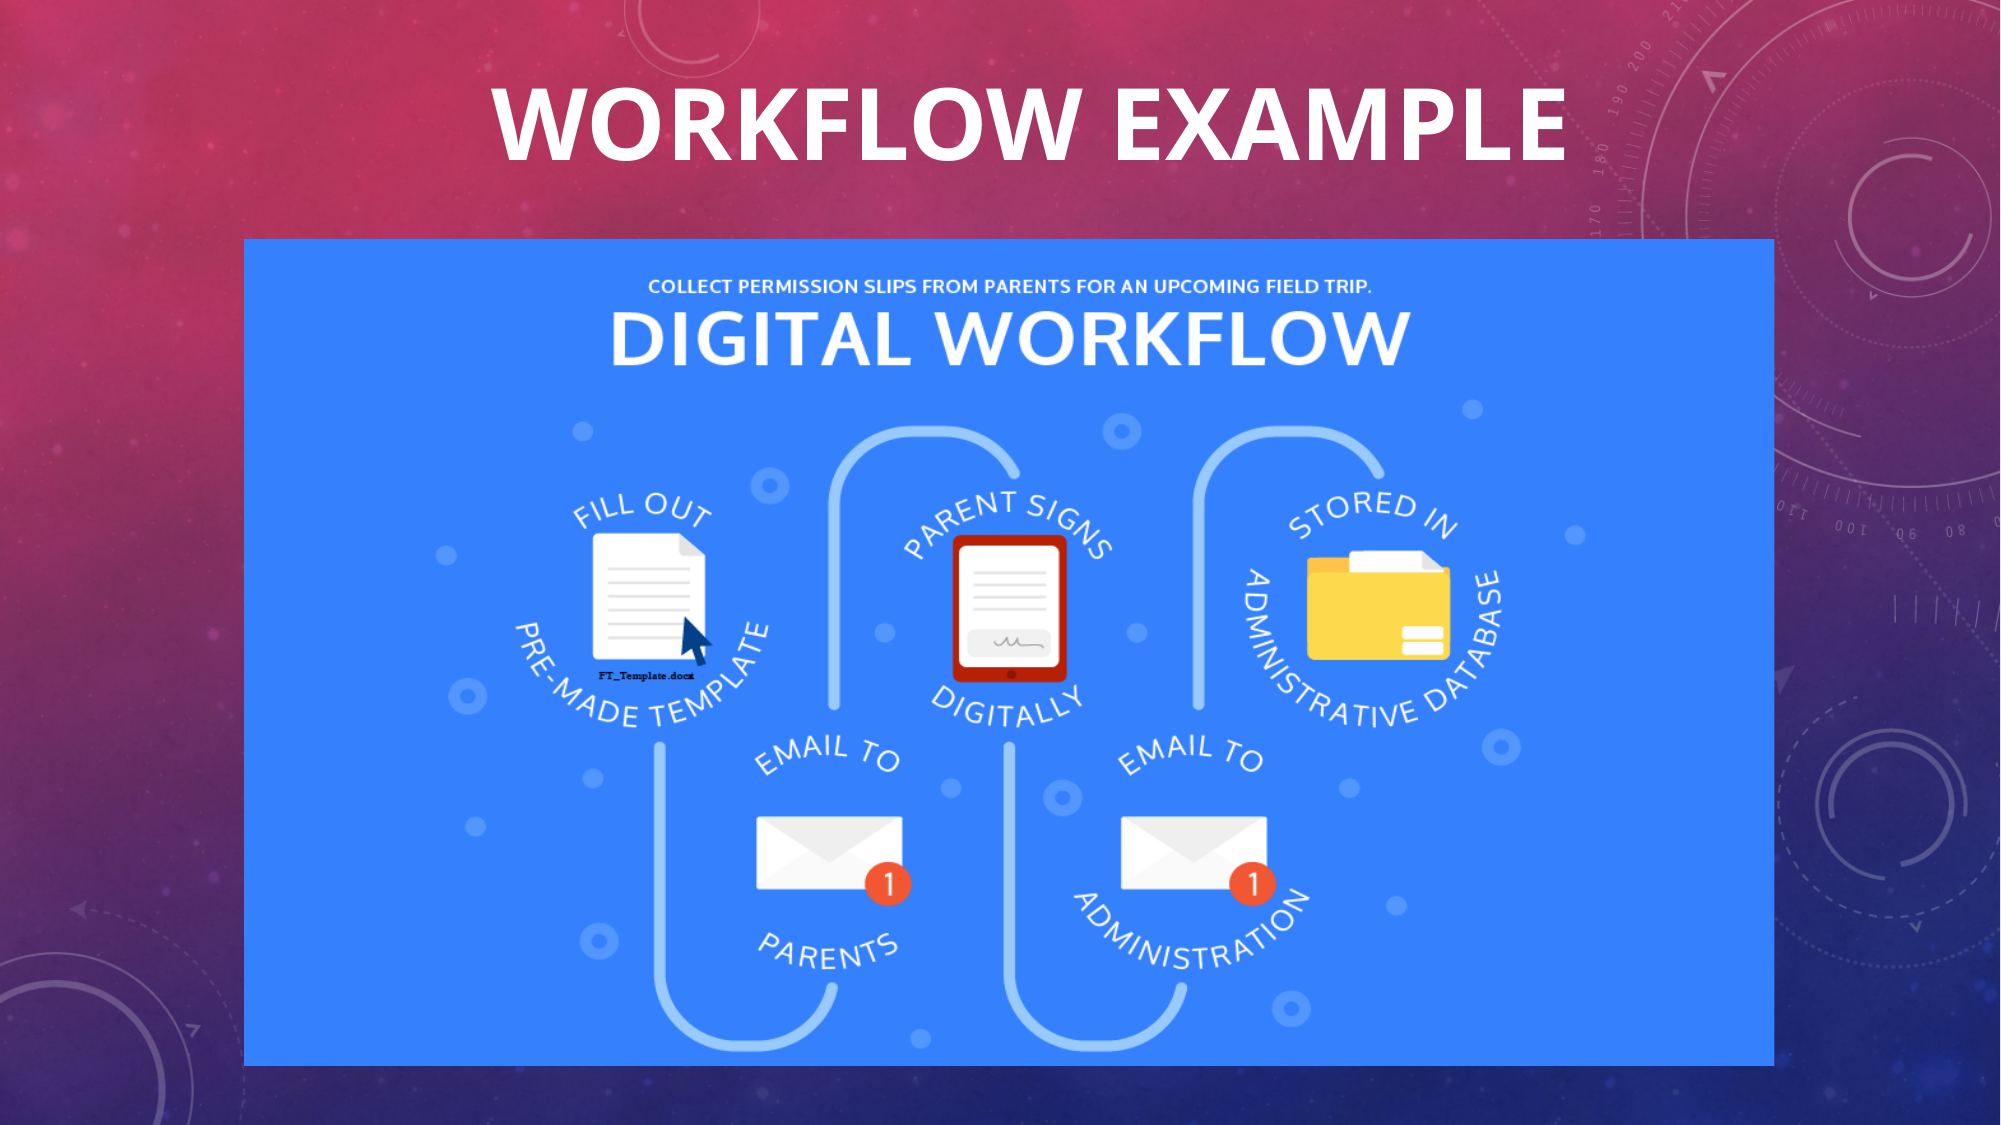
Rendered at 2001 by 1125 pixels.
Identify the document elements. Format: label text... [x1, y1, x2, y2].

title WORKFLOW EXAMPLE [112, 0, 1950, 240]
picture [0, 0, 2001, 1125]
